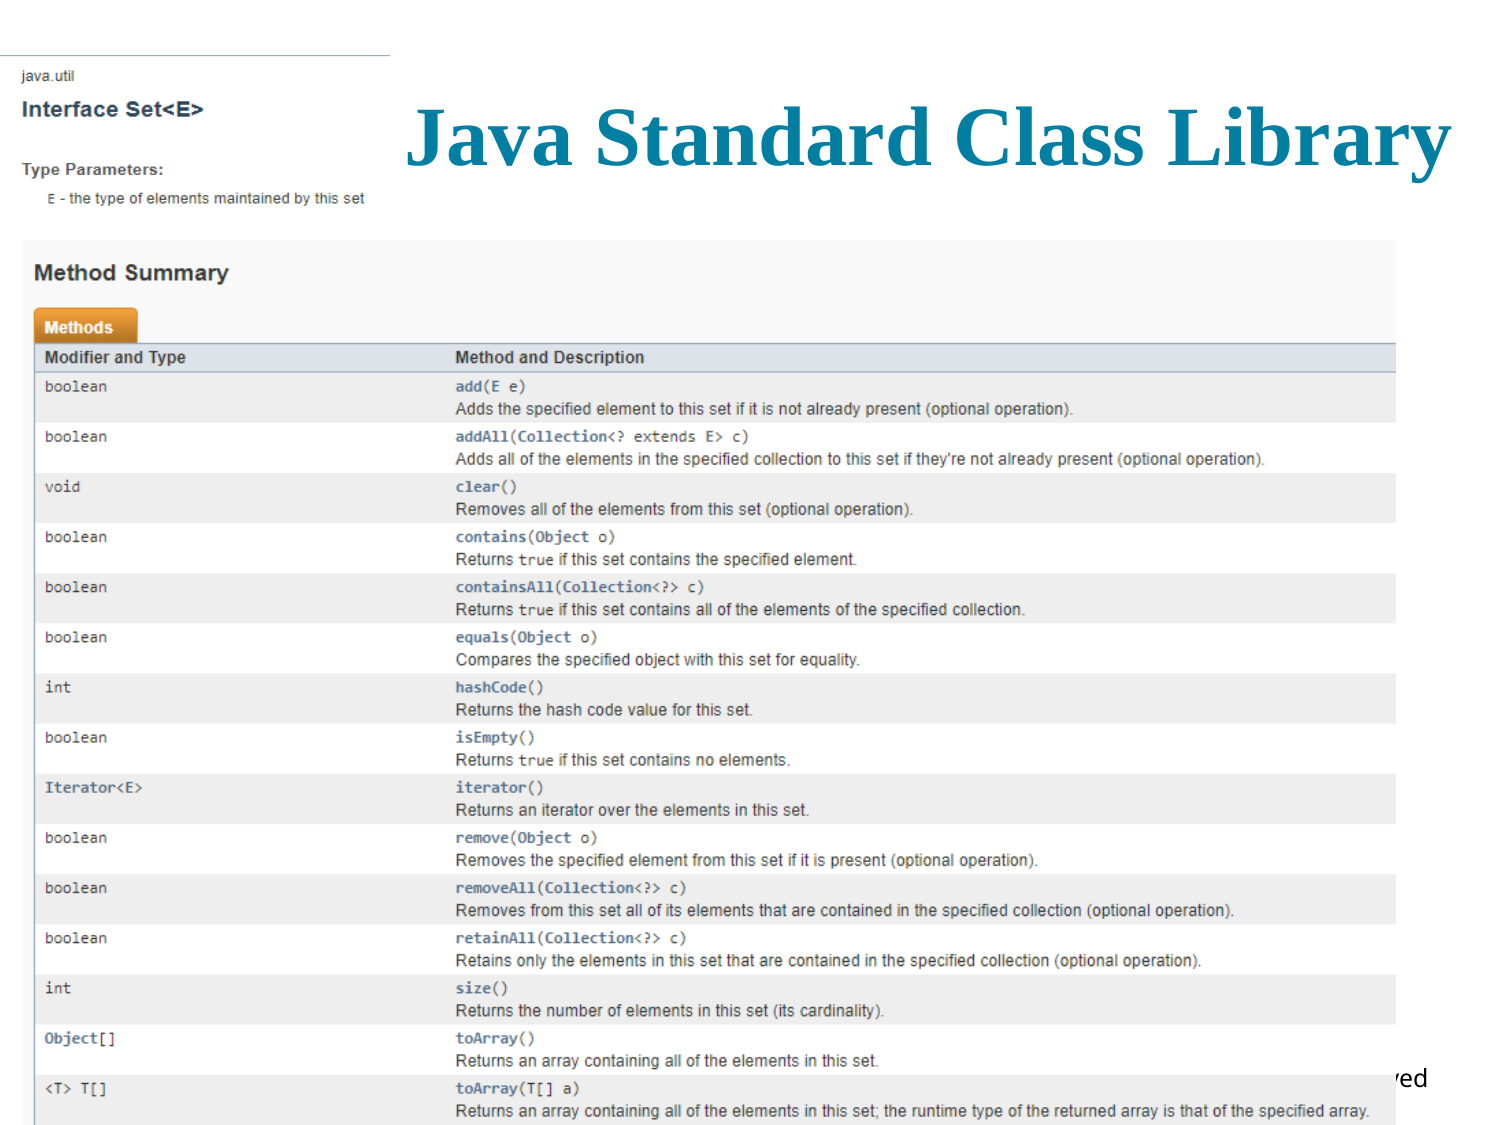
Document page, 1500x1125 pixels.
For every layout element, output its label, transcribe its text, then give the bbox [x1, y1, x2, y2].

title Java Standard Class Library [389, 54, 1477, 199]
picture [0, 55, 390, 220]
picture [23, 240, 1397, 1125]
